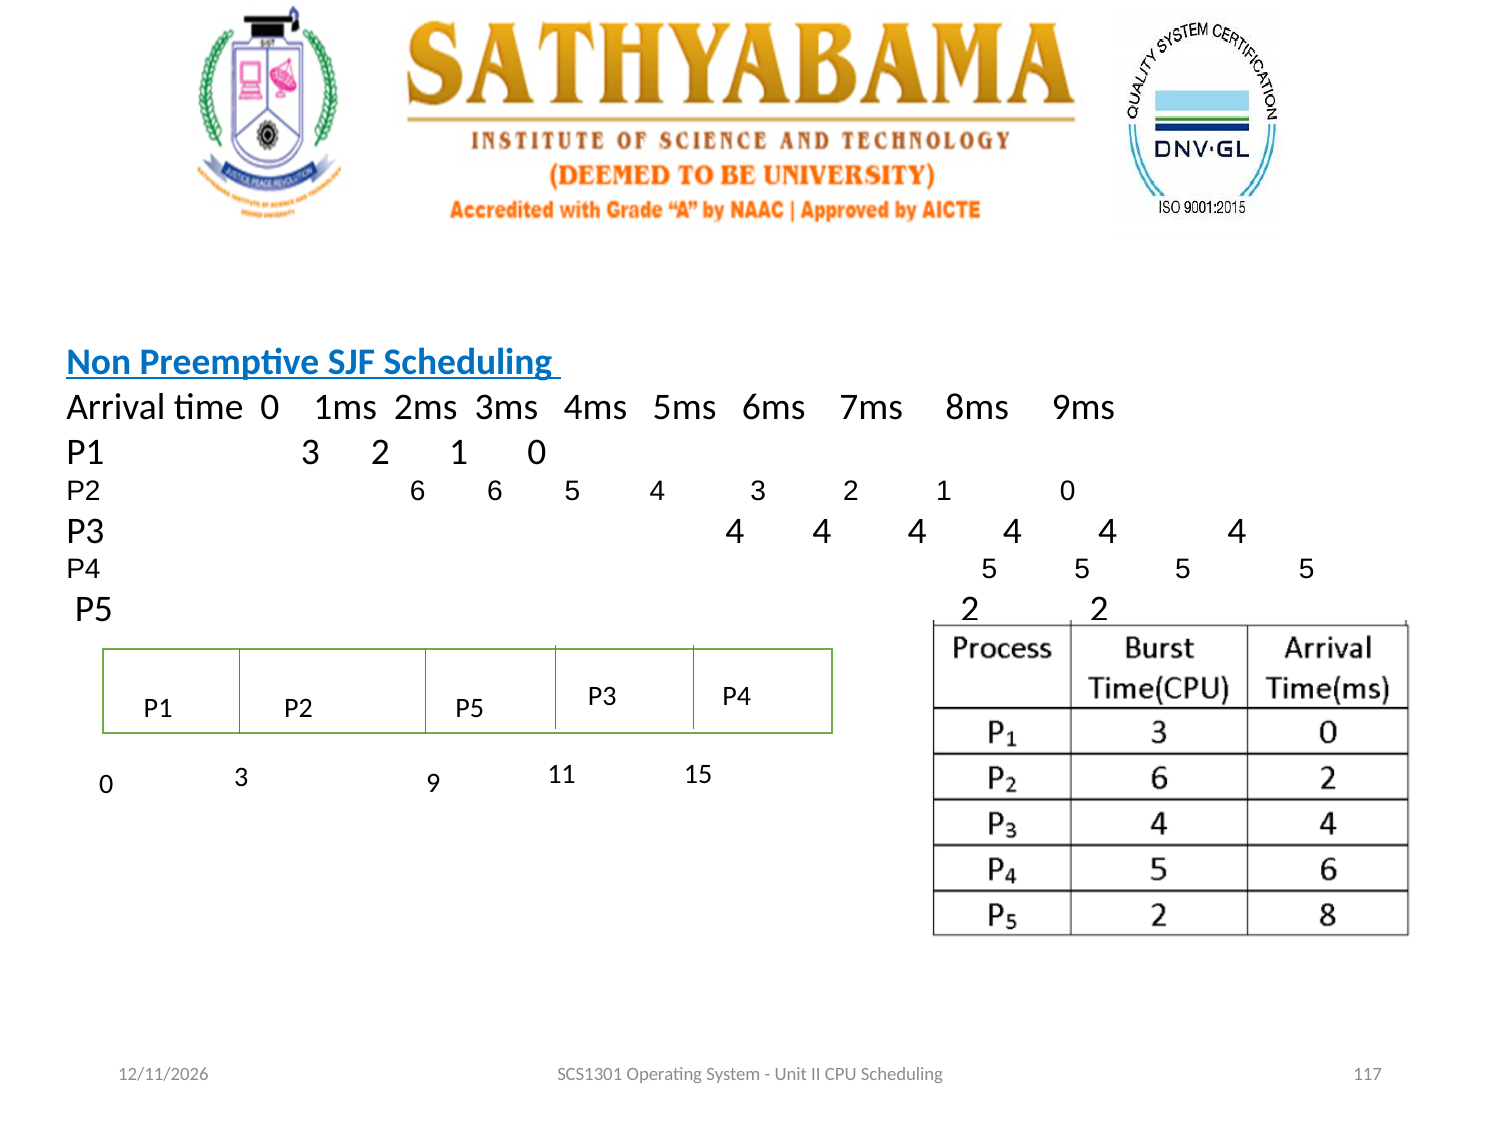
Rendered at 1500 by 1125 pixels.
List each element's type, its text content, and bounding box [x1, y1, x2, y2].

picture [926, 620, 1420, 941]
text_box Non Preemptive SJF Scheduling Arrival time 0 1ms 2ms 3ms 4ms 5ms 6ms 7ms 8ms 9ms P1 3 2 1 0 P2 6 6 5 4 3 2 1 0 P3 4 4 4 4 4 4 P4 5 5 5 5 P5 2 2 [51, 329, 1436, 772]
slide_number 117 [1059, 1042, 1397, 1103]
text_box P4 [707, 670, 789, 719]
text_box [102, 648, 833, 734]
text_box P2 [269, 682, 378, 731]
picture [186, 3, 352, 227]
text_box 3 [229, 750, 249, 799]
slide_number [103, 1042, 441, 1103]
picture [397, 0, 1084, 230]
text_box P5 [440, 682, 539, 731]
text_box 9 [411, 756, 456, 805]
picture [1112, 8, 1283, 238]
text_box 0 [84, 757, 116, 807]
text_box P1 [128, 682, 211, 731]
footer SCS1301 Operating System - Unit II CPU Scheduling [496, 1042, 1004, 1103]
text_box P3 [573, 670, 670, 719]
text_box 11 [532, 747, 614, 797]
text_box 15 [669, 748, 732, 797]
